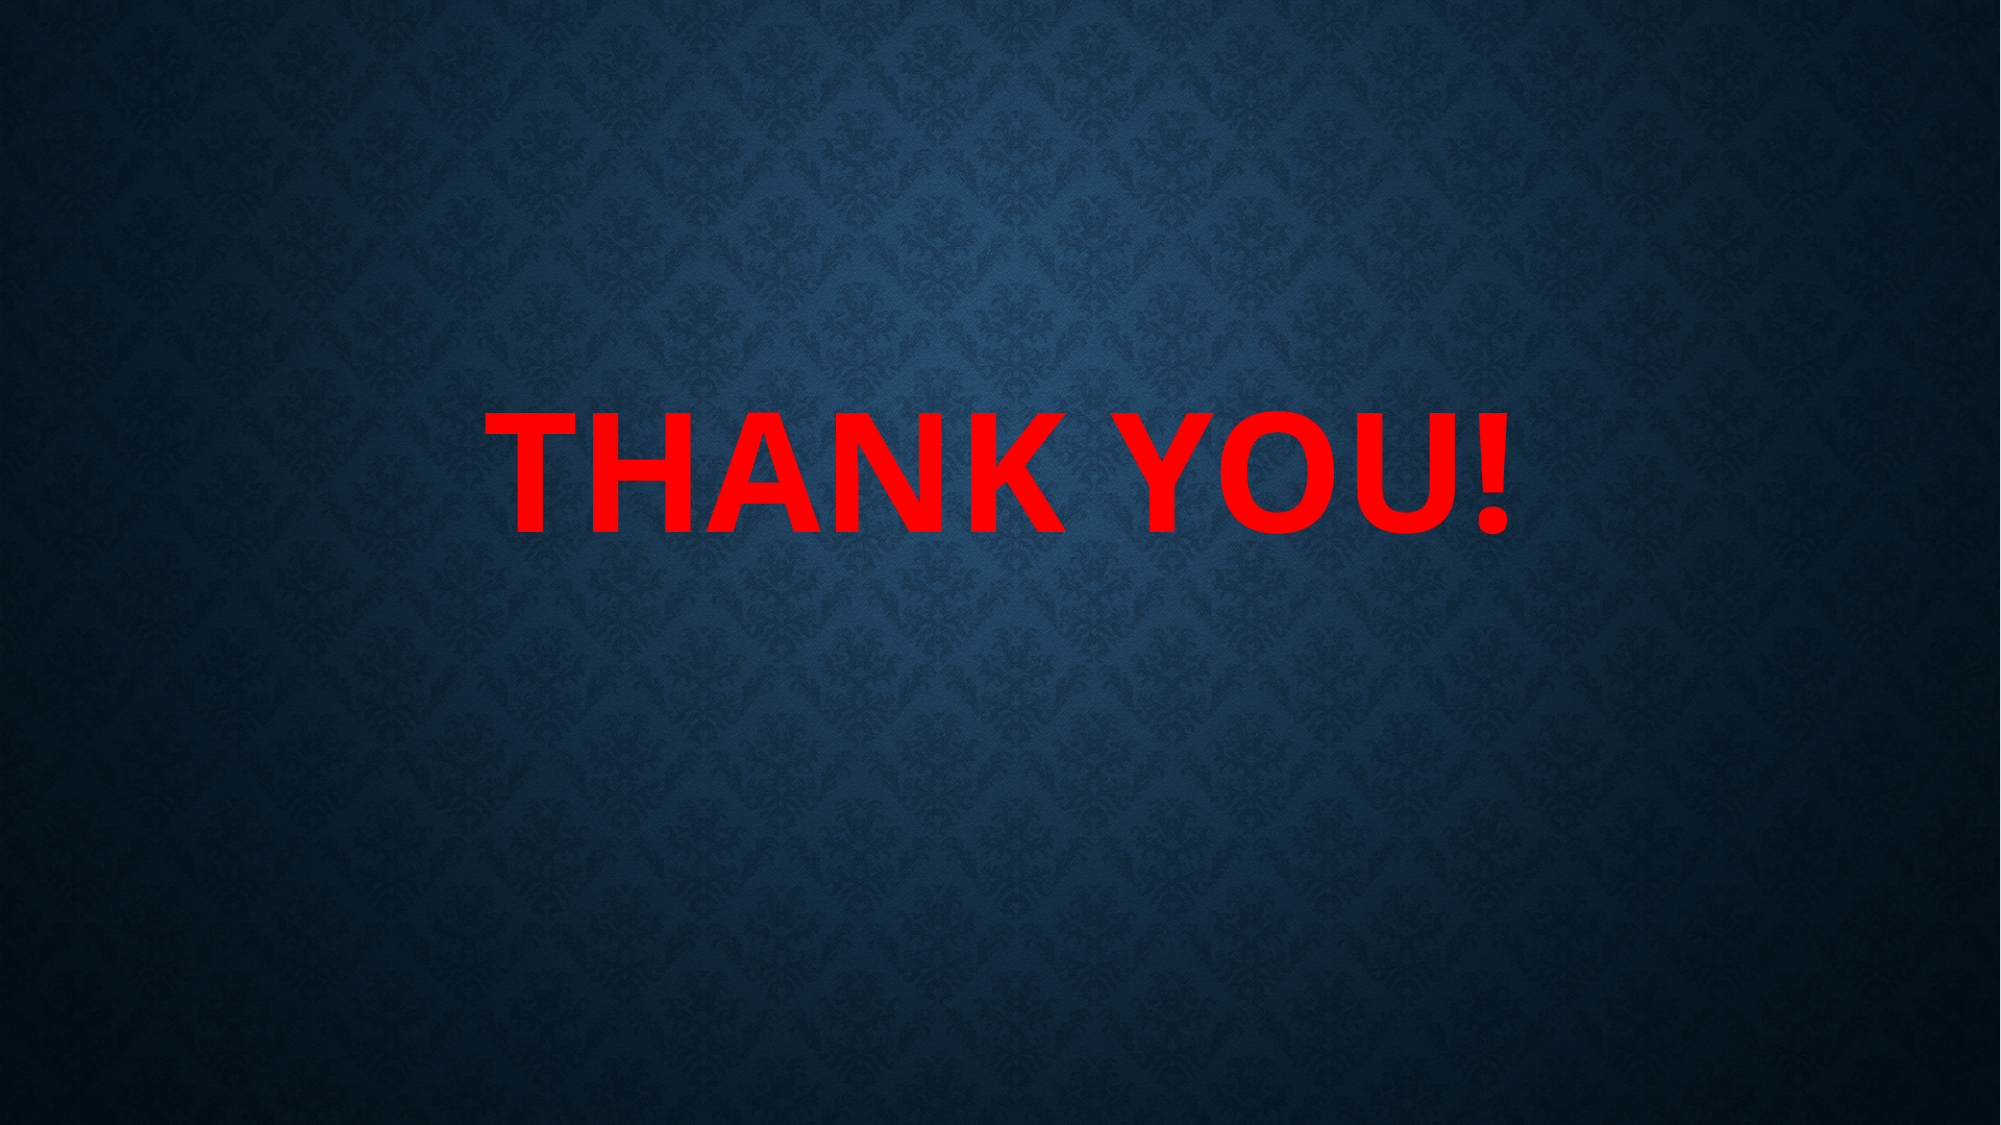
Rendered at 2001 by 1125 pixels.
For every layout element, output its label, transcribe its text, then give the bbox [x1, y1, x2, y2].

title THANK YOU! [261, 184, 1739, 576]
